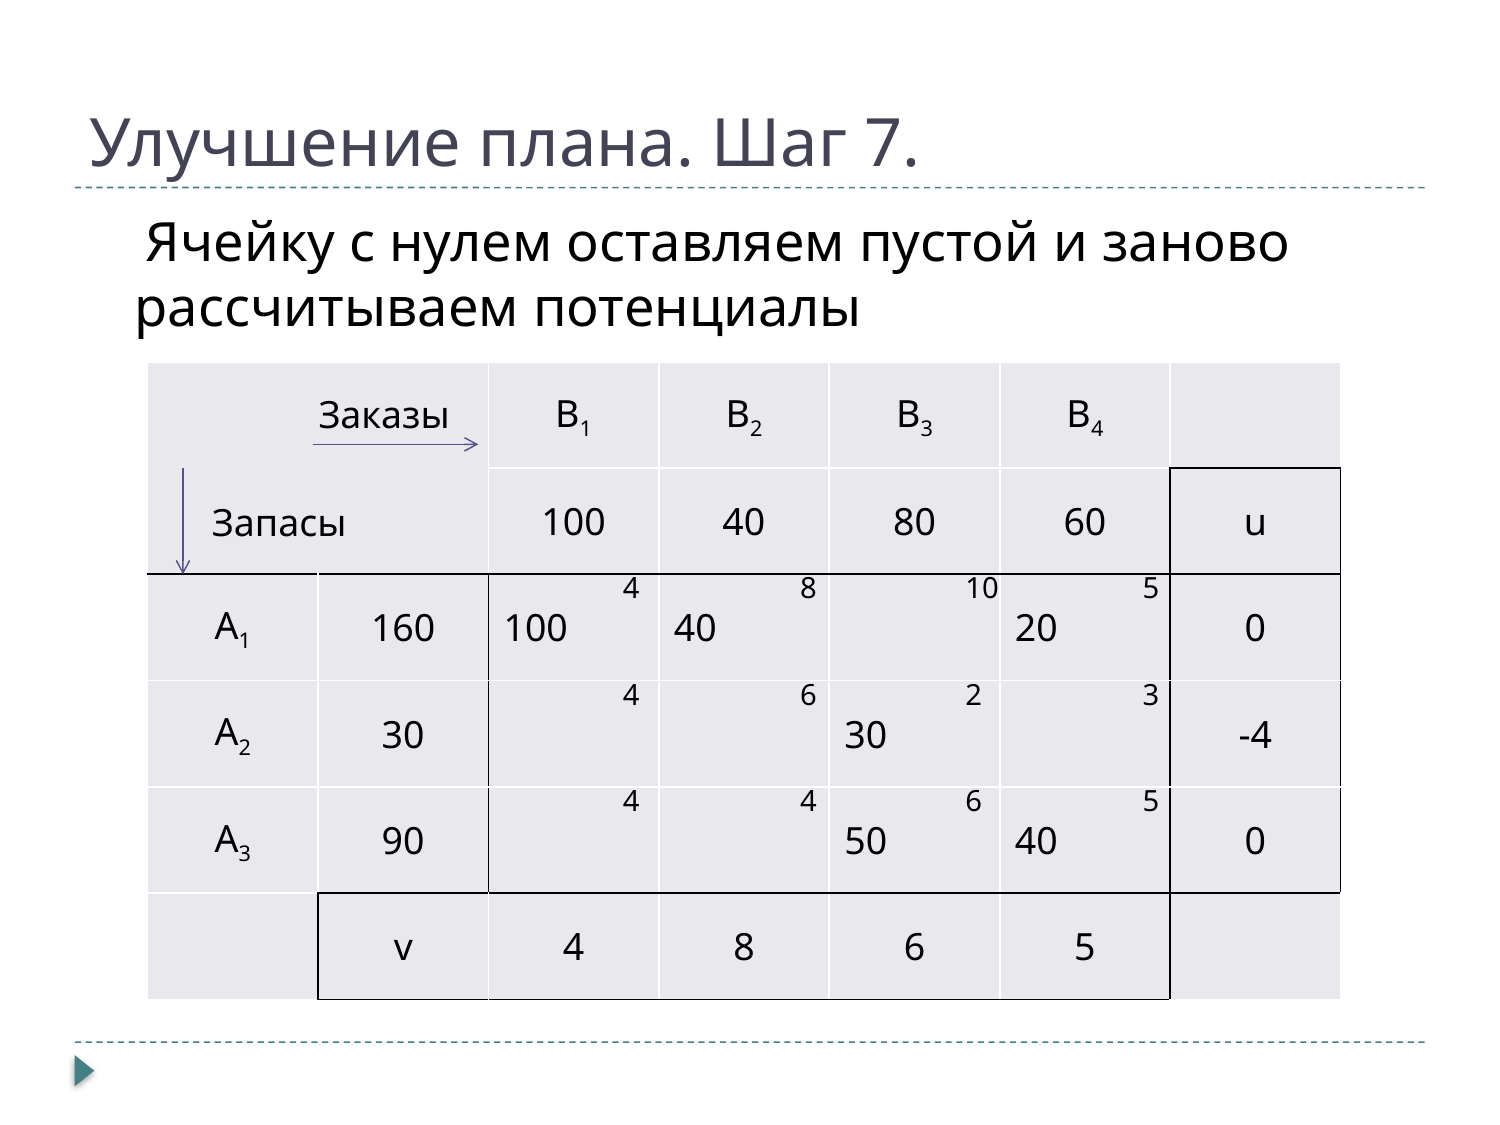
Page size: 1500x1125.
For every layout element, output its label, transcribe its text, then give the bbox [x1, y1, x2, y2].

table_cell 8 [660, 894, 828, 999]
table_cell 40 [1001, 788, 1169, 892]
table_cell A2 [148, 681, 317, 786]
table_cell 40 [660, 575, 828, 680]
table_cell [660, 788, 828, 892]
text_box 6 [950, 775, 1022, 825]
text_box 6 [785, 668, 857, 719]
table_cell v [319, 894, 488, 999]
text_box 4 [608, 775, 680, 825]
table_cell [489, 788, 658, 892]
table_header [1171, 363, 1340, 467]
table_cell [1001, 681, 1169, 786]
table_cell -4 [1171, 681, 1340, 786]
table_cell [660, 681, 828, 786]
text_box 3 [1127, 668, 1199, 719]
table_header B1 [489, 363, 658, 467]
table_cell [1171, 894, 1340, 999]
text_box 2 [950, 668, 1022, 719]
table_cell [489, 681, 658, 786]
table_header [148, 363, 488, 573]
text_box Запасы [197, 491, 362, 552]
table_header B4 [1001, 363, 1169, 467]
table_cell 30 [830, 681, 999, 786]
table_cell 80 [830, 469, 999, 573]
table_header B3 [830, 363, 999, 467]
text_box 10 [950, 562, 1022, 613]
table_cell 60 [1001, 469, 1169, 573]
text_box 4 [608, 562, 680, 613]
table_cell 100 [489, 469, 658, 573]
table_cell u [1171, 469, 1340, 573]
text_box 4 [785, 775, 857, 825]
table_cell 50 [830, 788, 999, 892]
table_cell 0 [1171, 788, 1340, 892]
text_box 5 [1127, 775, 1199, 825]
title Улучшение плана. Шаг 7. [75, 24, 1425, 188]
table_cell [830, 575, 999, 680]
table_header B2 [660, 363, 828, 467]
table_cell 4 [489, 894, 658, 999]
table_cell 6 [830, 894, 999, 999]
table_cell 20 [1001, 575, 1169, 680]
text_box 8 [785, 562, 857, 613]
text_box 5 [1127, 562, 1199, 613]
table_cell 5 [1001, 894, 1169, 999]
table_cell A1 [148, 575, 317, 680]
table_cell 30 [319, 681, 488, 786]
table_cell [148, 894, 317, 999]
table_cell 100 [489, 575, 658, 680]
text_box 4 [608, 668, 680, 719]
list Ячейку с нулем оставляем пустой и заново рассчитываем потенциалы [75, 200, 1425, 1010]
table_cell 160 [319, 575, 488, 680]
text_box Заказы [303, 383, 465, 444]
table_cell 40 [660, 469, 828, 573]
table_cell A3 [148, 788, 317, 892]
table_cell 0 [1171, 575, 1340, 680]
table_cell 90 [319, 788, 488, 892]
